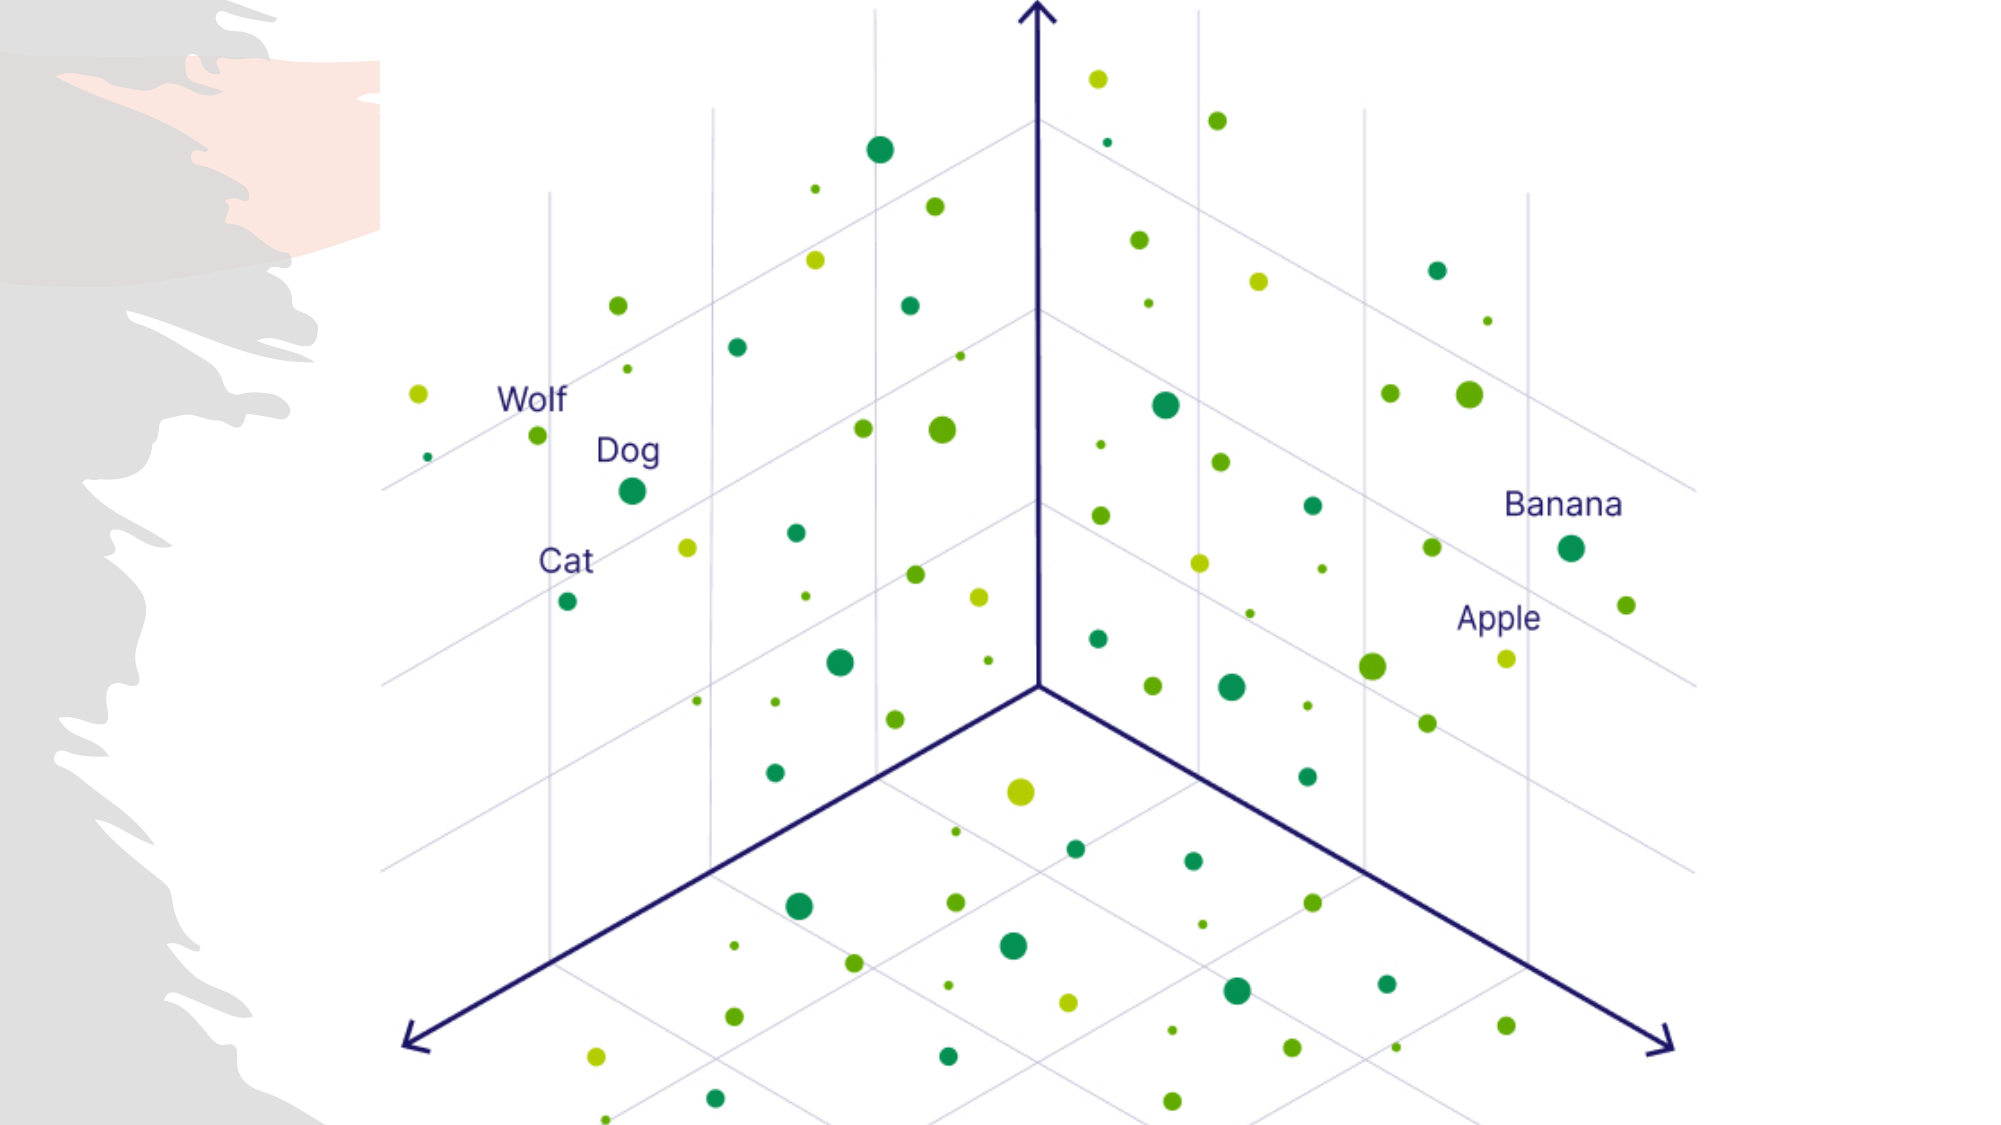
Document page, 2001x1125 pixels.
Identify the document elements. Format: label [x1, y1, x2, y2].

list [380, 0, 1699, 1125]
text_box [0, 0, 328, 1125]
